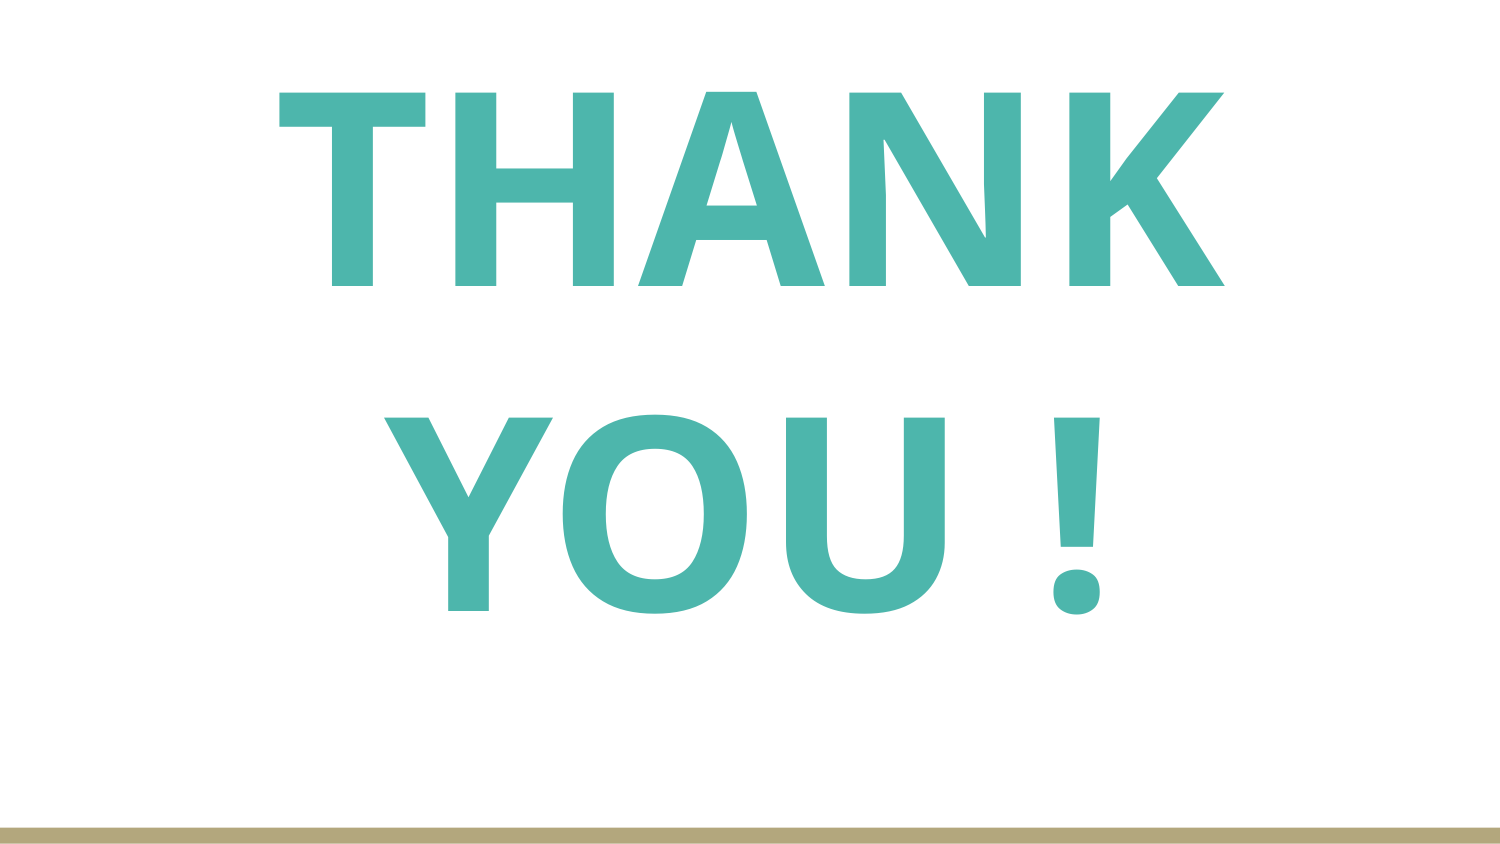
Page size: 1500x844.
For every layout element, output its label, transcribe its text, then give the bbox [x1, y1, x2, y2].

title THANK YOU ! [51, 214, 1449, 467]
